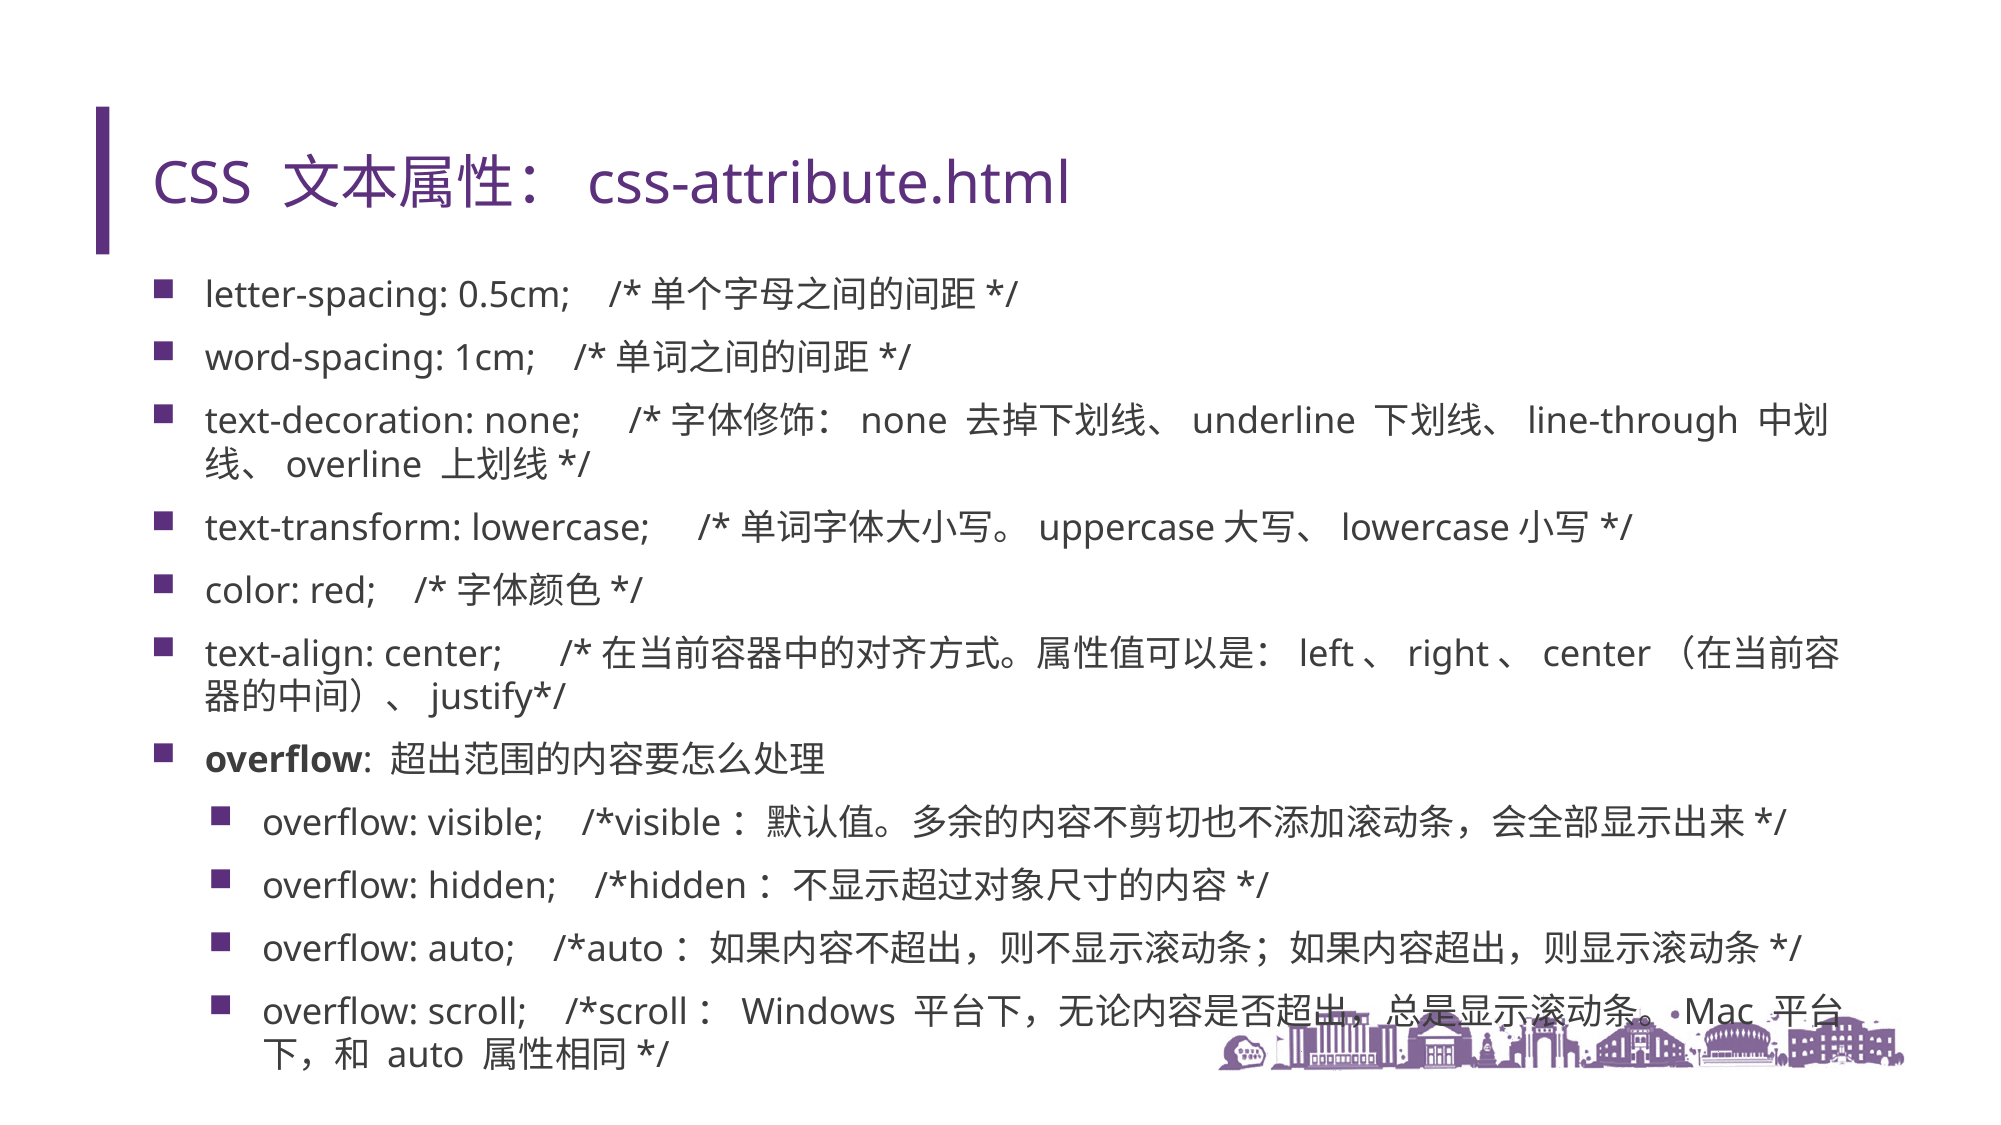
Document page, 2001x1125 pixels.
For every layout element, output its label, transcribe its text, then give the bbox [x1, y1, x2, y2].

list letter-spacing: 0.5cm; /*单个字母之间的间距*/ word-spacing: 1cm; /*单词之间的间距*/ text-decoration: none; /*字体修饰：none 去掉下划线、underline 下划线、line-through 中划线、overline 上划线*/ text-transform: lowercase; /*单词字体大小写。uppercase大写、lowercase小写*/ color: red; /*字体颜色*/ text-align: center; /*在当前容器中的对齐方式。属性值可以是：left、right、center（在当前容器的中间）、justify*/ overflow: 超出范围的内容要怎么处理 overflow: visible; /*visible：默认值。多余的内容不剪切也不添加滚动条，会全部显示出来*/ overflow: hidden; /*hidden：不显示超过对象尺寸的内容*/ overflow: auto; /*auto：如果内容不超出，则不显示滚动条；如果内容超出，则显示滚动条*/ overflow: scroll; /*scroll：Windows 平台下，无论内容是否超出，总是显示滚动条。Mac 平台下，和 auto 属性相同*/ [135, 263, 1863, 1096]
title CSS 文本属性：css-attribute.html [137, 97, 1863, 264]
